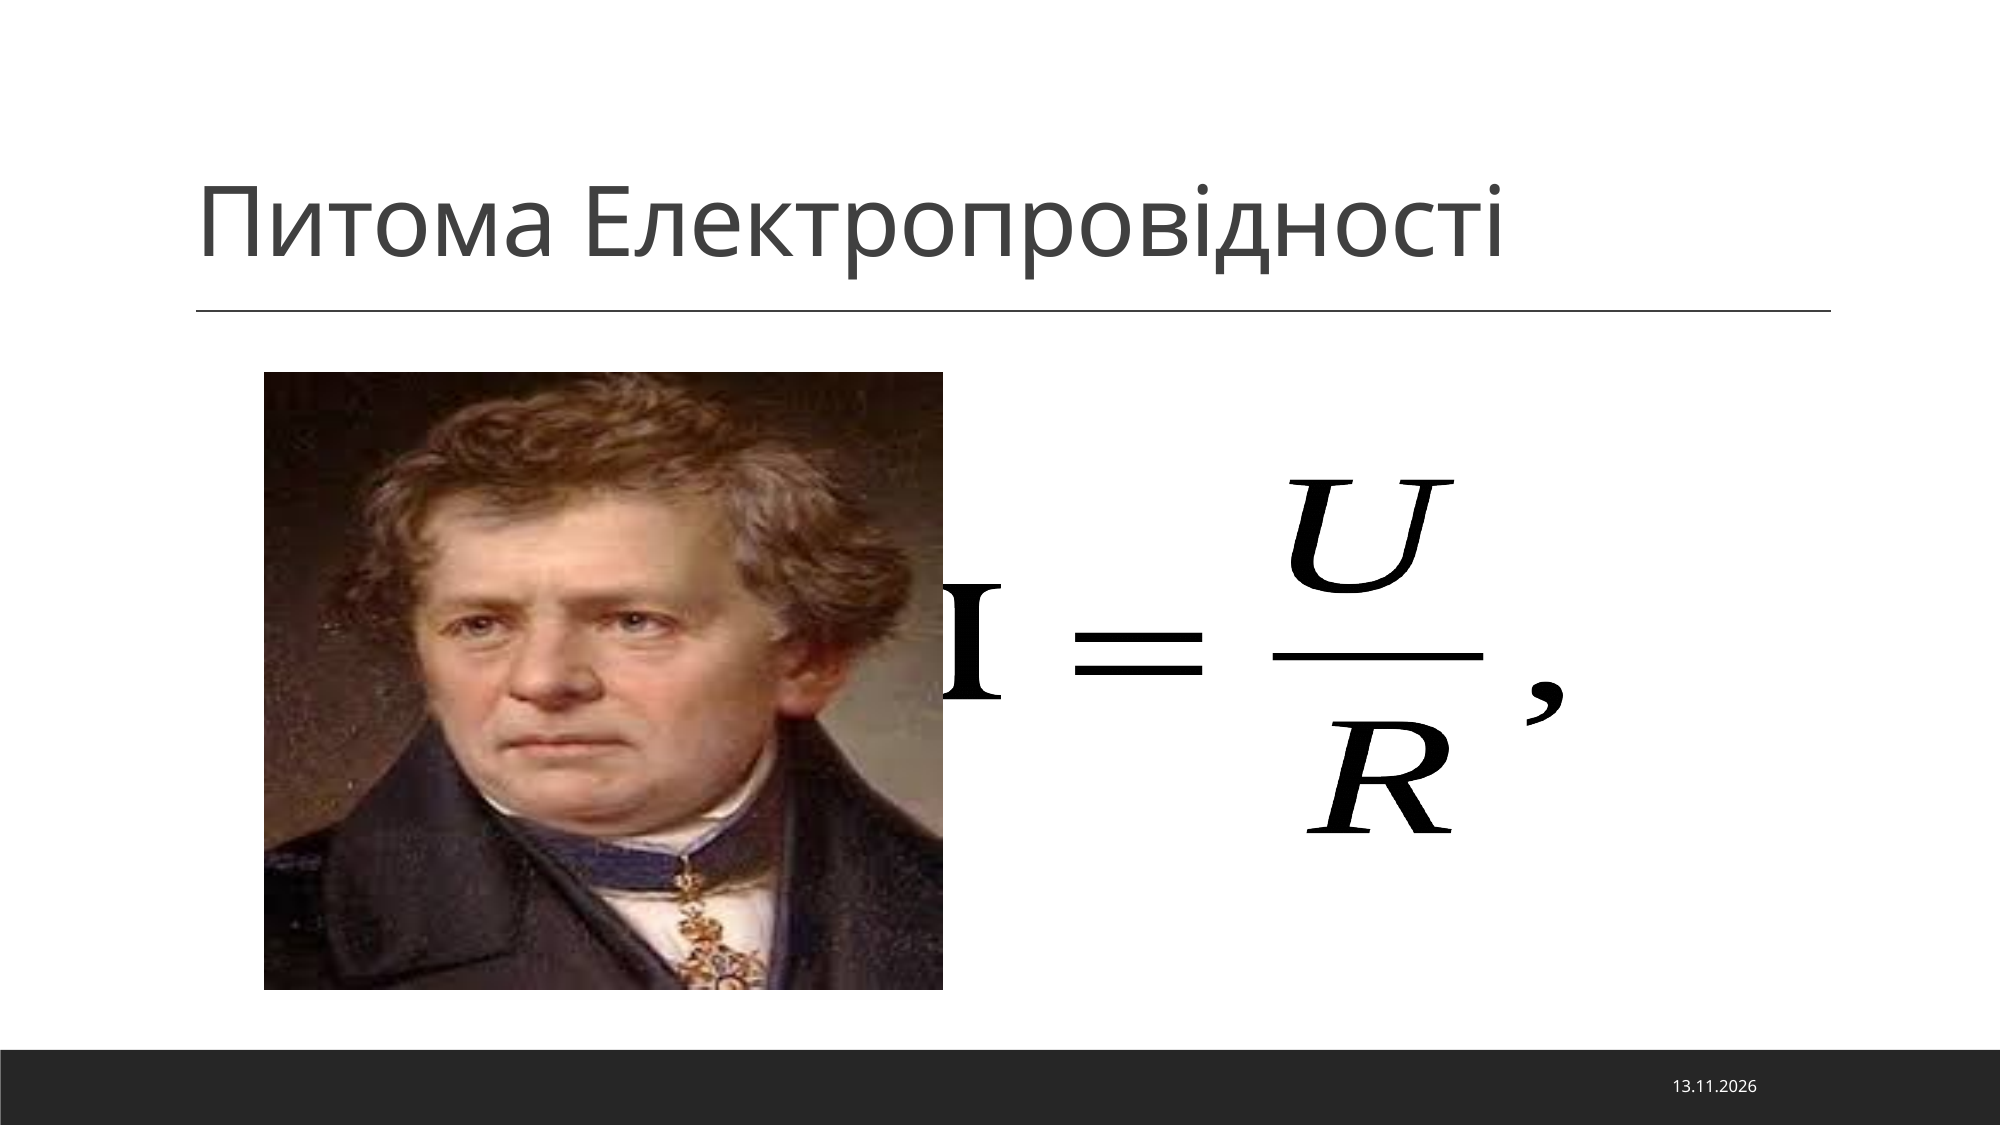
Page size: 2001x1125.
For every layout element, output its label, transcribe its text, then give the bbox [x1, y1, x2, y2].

picture [263, 371, 1619, 991]
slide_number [1348, 1057, 1773, 1118]
title Питома Електропровідності [180, 47, 1830, 285]
